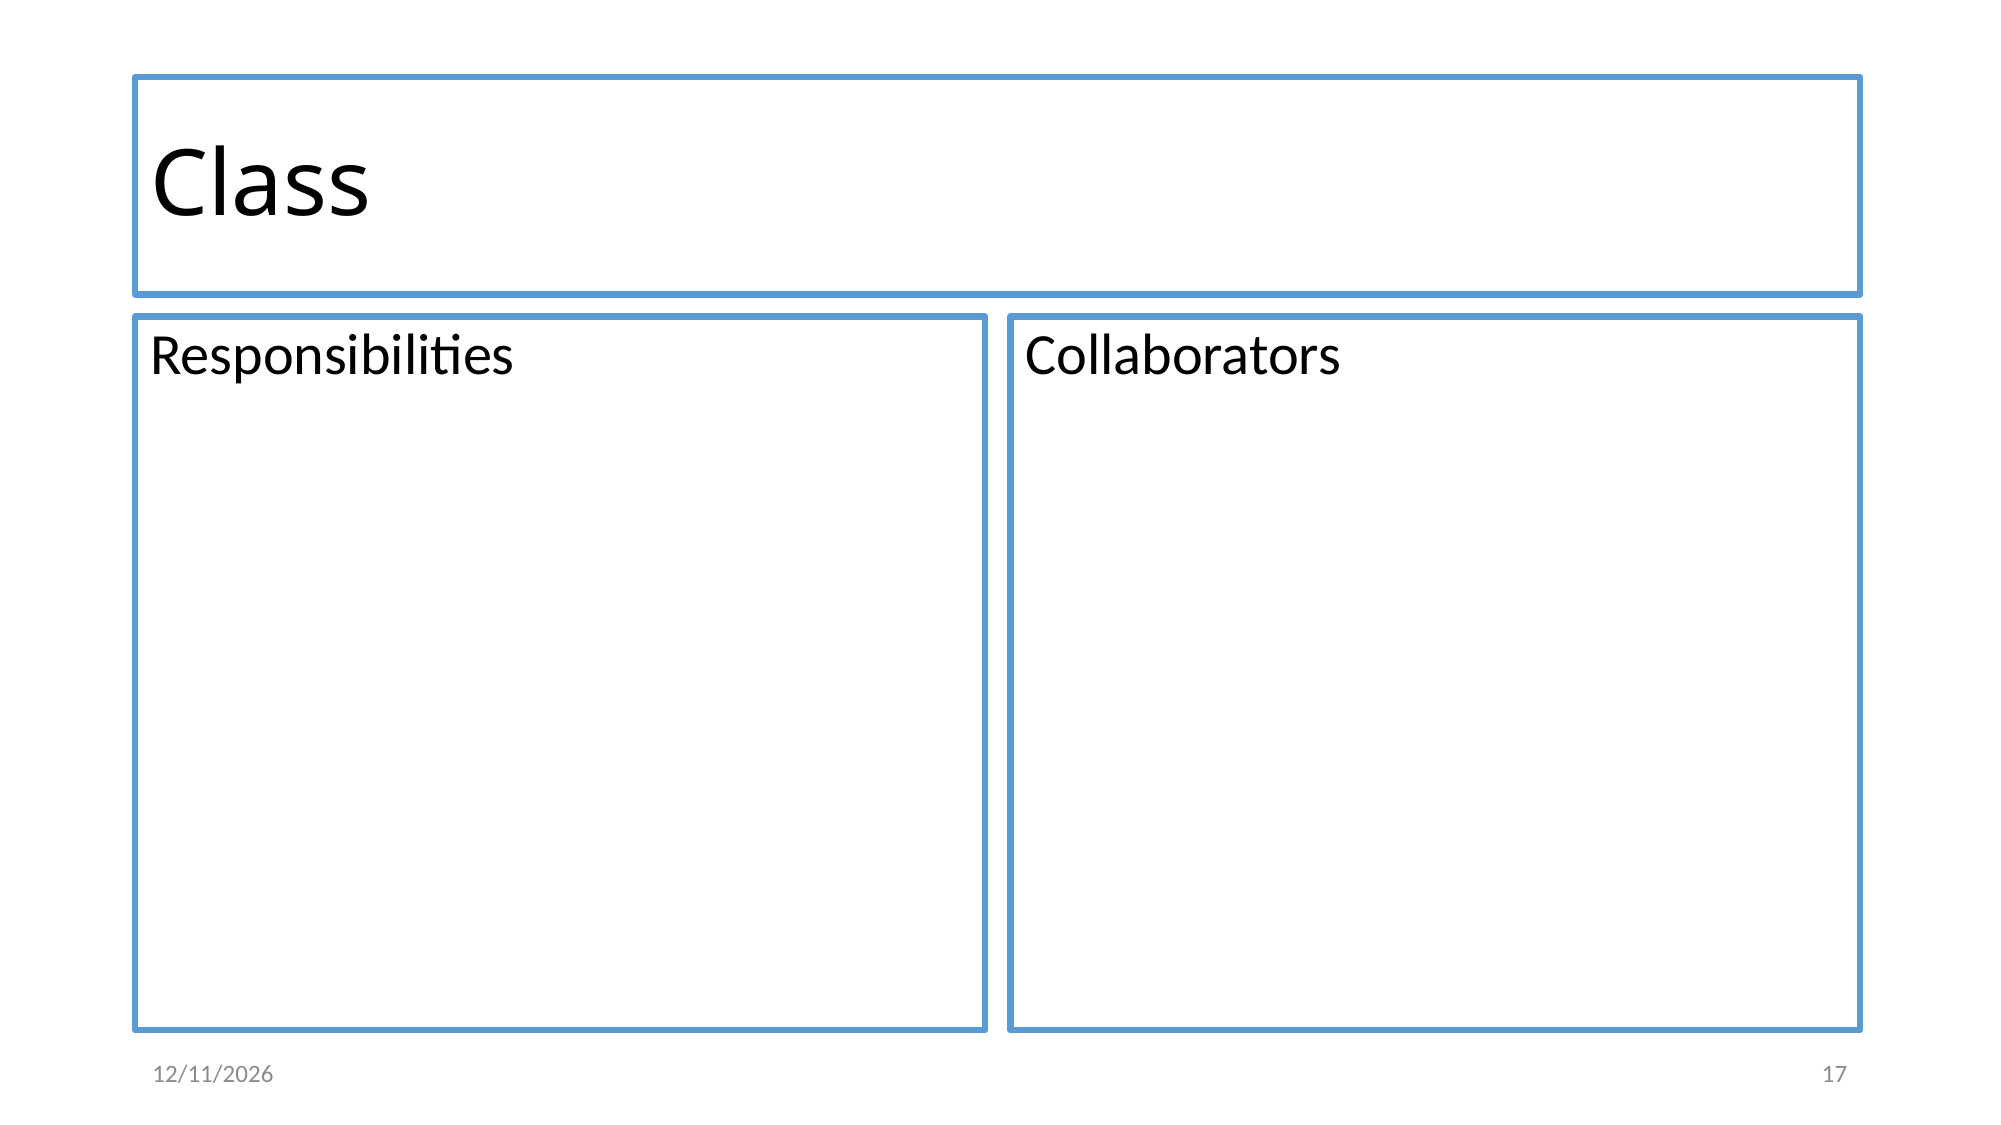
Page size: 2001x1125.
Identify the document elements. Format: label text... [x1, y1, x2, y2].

title Class [135, 77, 1861, 295]
list Responsibilities [135, 316, 986, 1031]
list Collaborators [1010, 316, 1861, 1031]
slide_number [137, 1042, 588, 1103]
slide_number 17 [1412, 1042, 1863, 1103]
